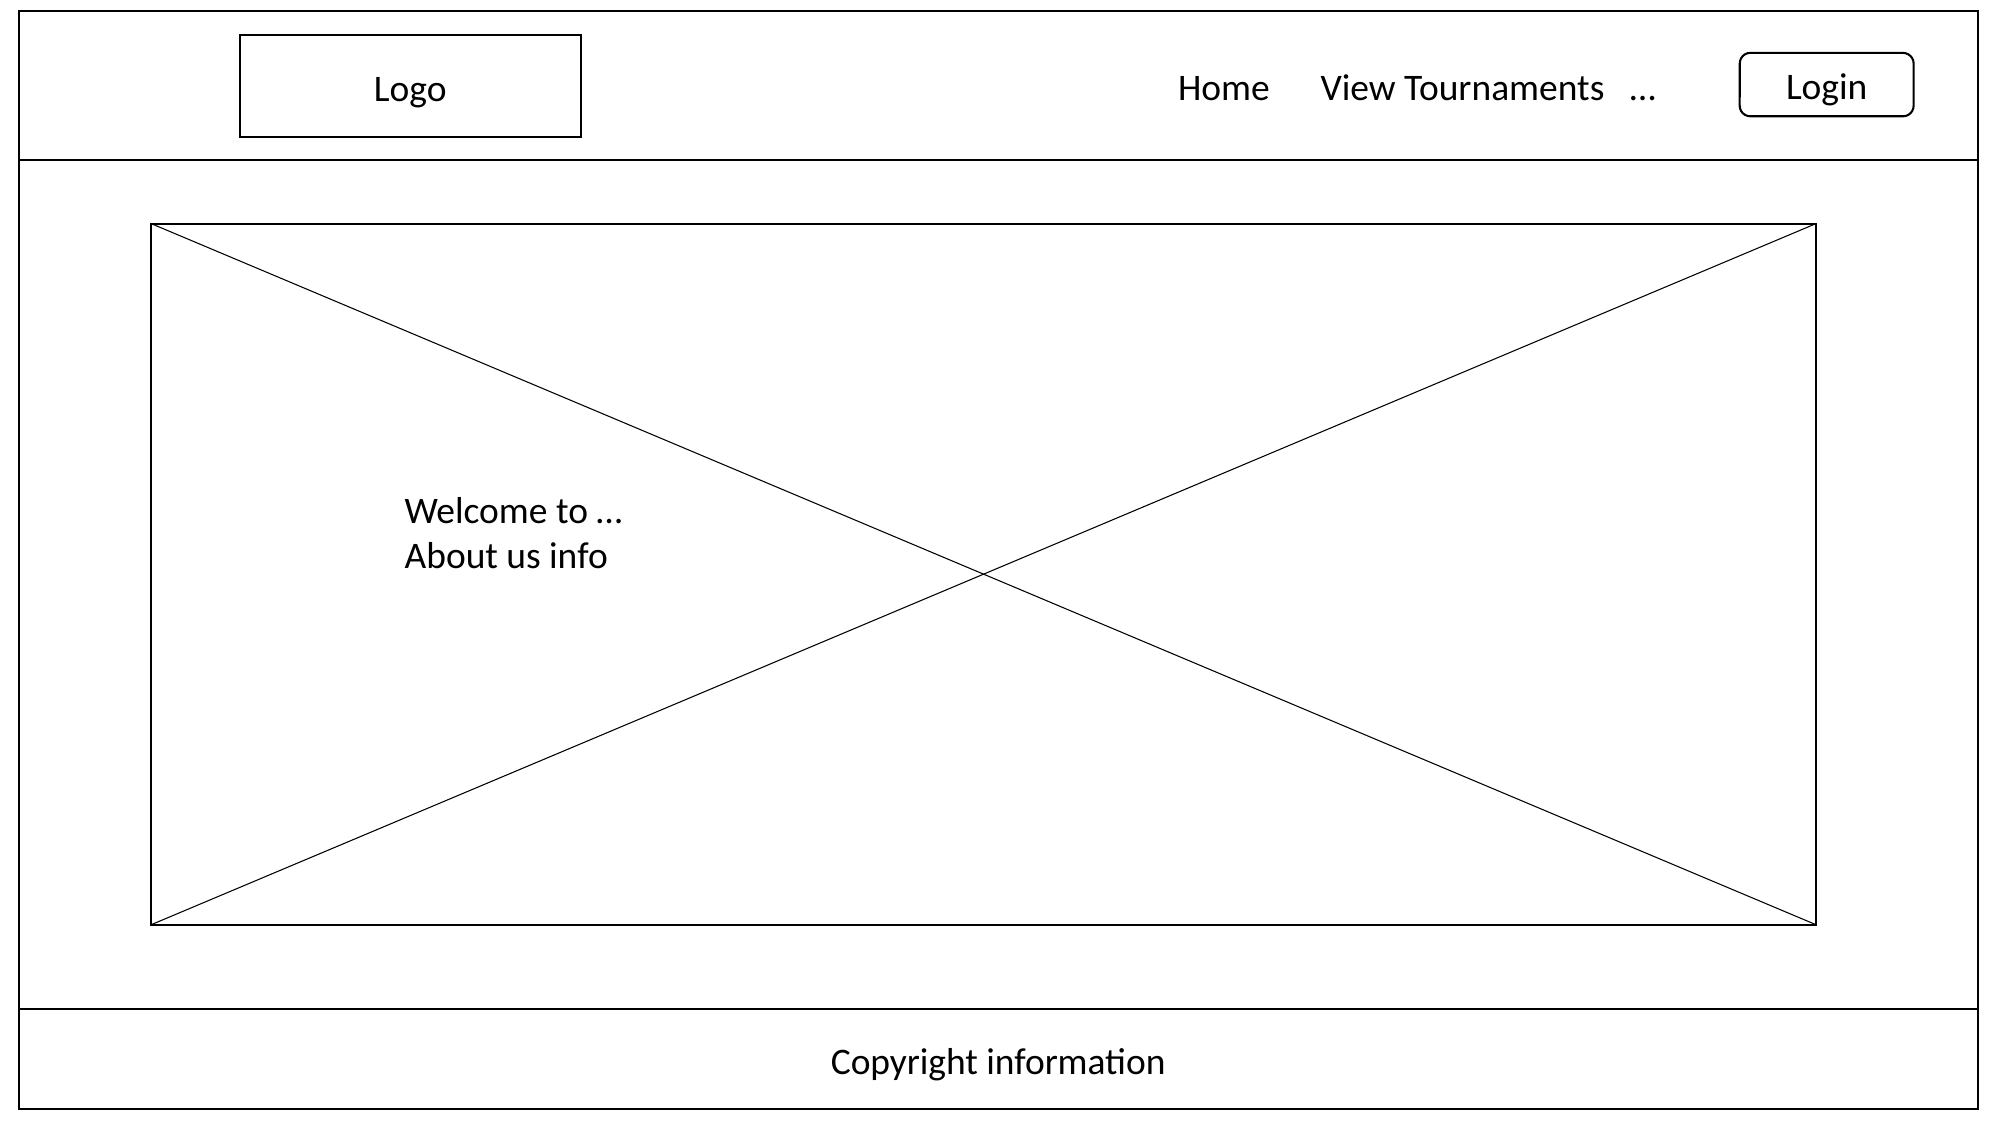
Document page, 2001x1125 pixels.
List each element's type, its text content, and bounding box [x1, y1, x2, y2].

text_box Home View Tournaments … [1163, 55, 1672, 116]
text_box [18, 161, 1979, 1008]
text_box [150, 223, 1817, 925]
text_box Login [1738, 51, 1915, 118]
text_box Copyright information [18, 1008, 1979, 1110]
text_box [18, 10, 1979, 161]
text_box Logo [239, 34, 582, 138]
